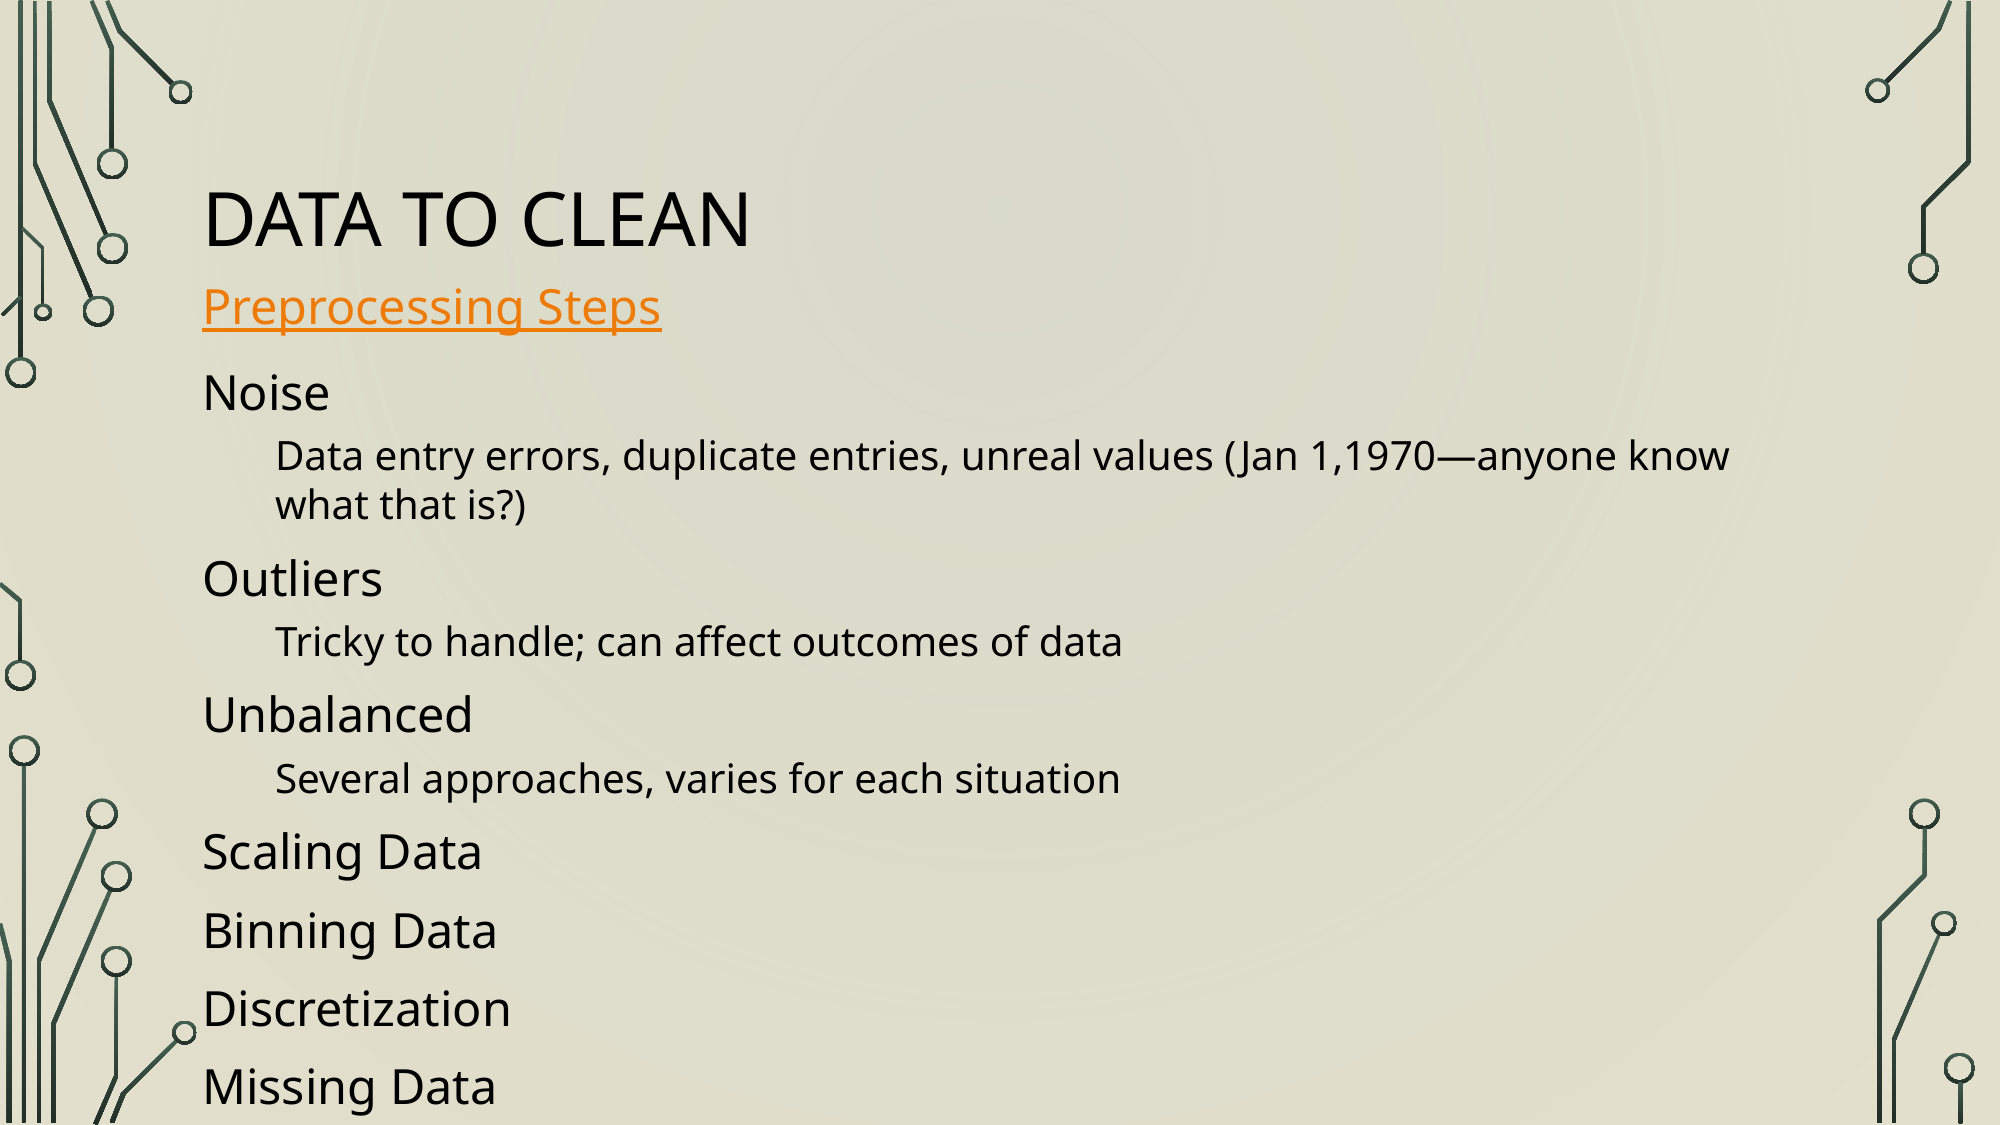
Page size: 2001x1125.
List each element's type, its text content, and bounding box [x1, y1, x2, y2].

title Data to Clean [187, 101, 1813, 268]
list Preprocessing Steps Noise Data entry errors, duplicate entries, unreal values (Jan 1,1970—anyone know what that is?) Outliers Tricky to handle; can affect outcomes of data Unbalanced Several approaches, varies for each situation Scaling Data Binning Data Discretization Missing Data [187, 268, 1813, 1125]
